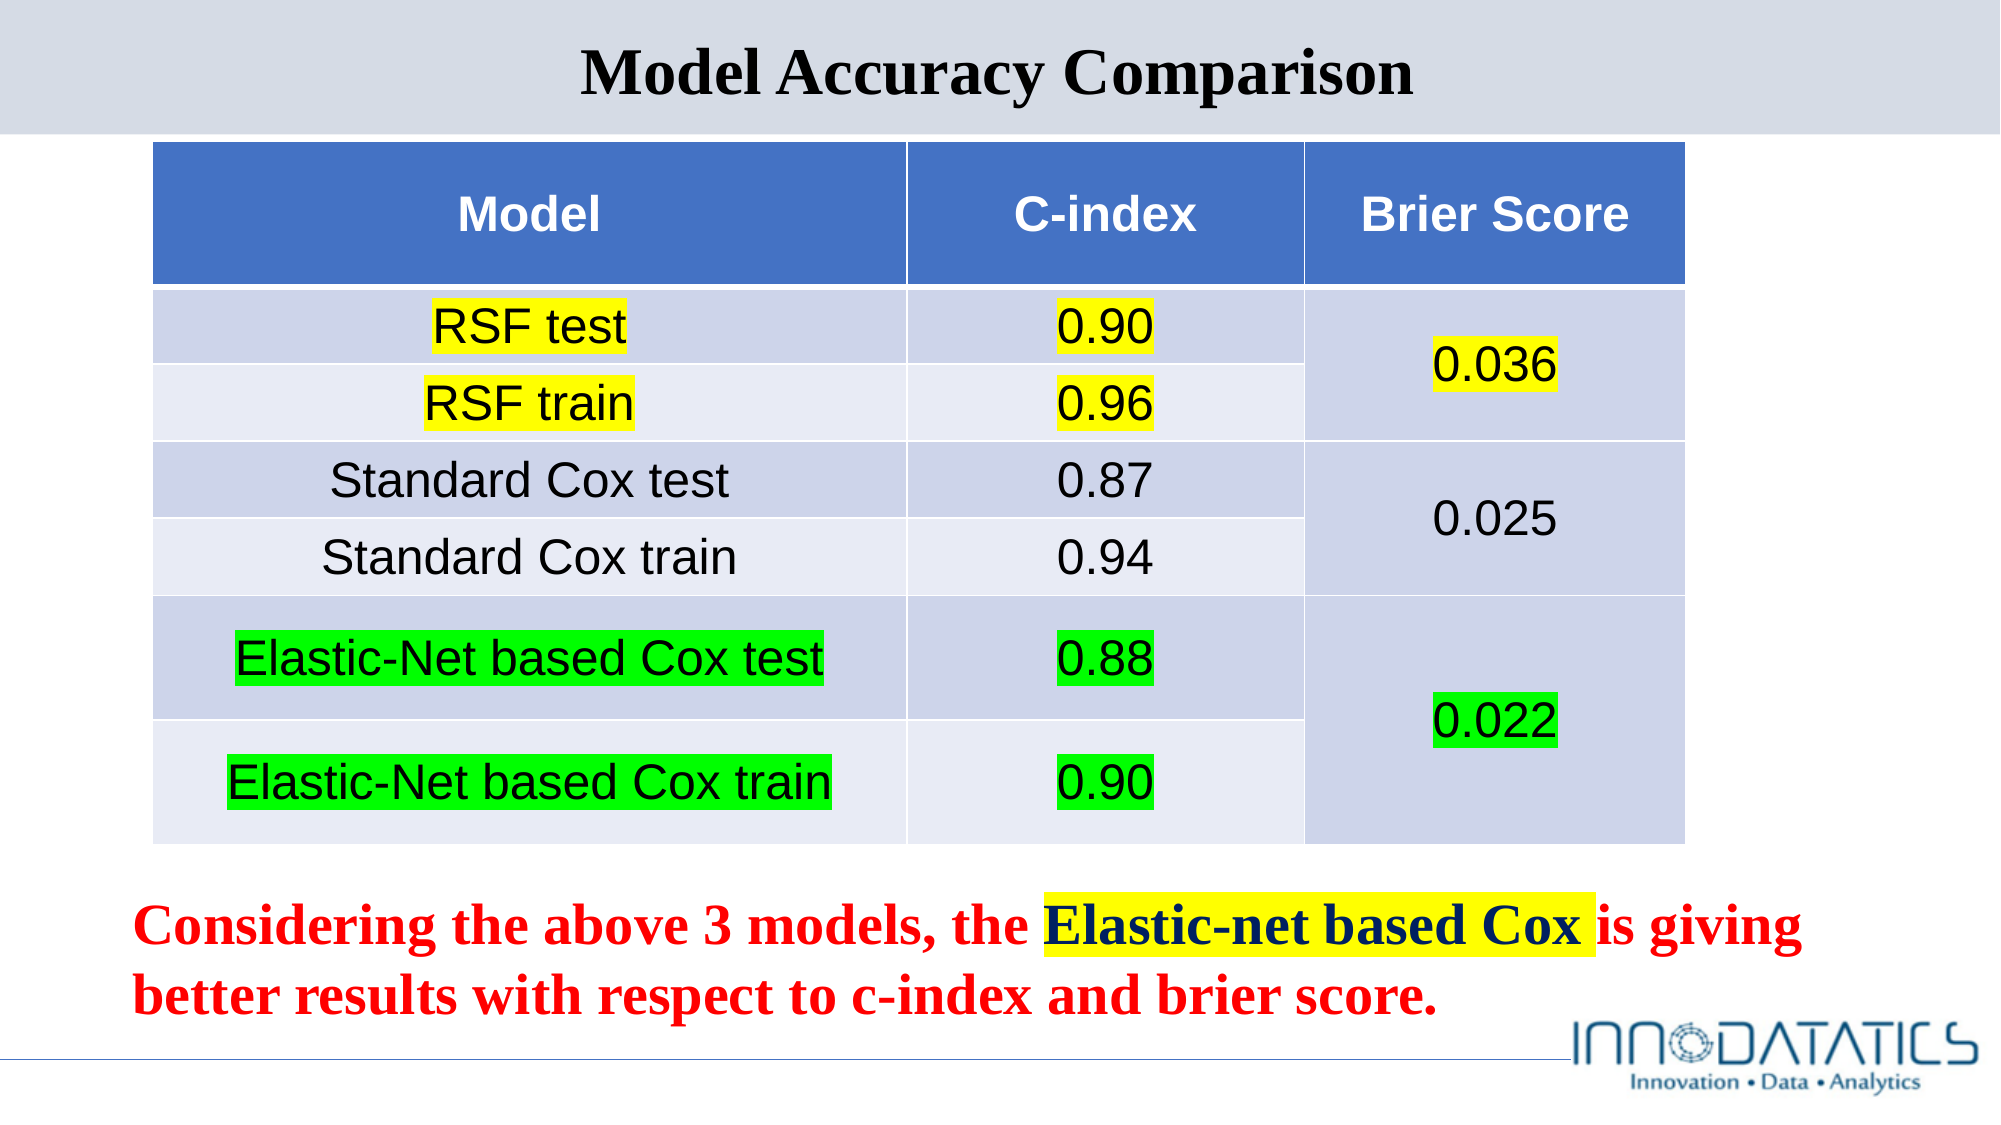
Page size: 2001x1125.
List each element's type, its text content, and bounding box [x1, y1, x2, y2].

table_cell Standard Cox train [153, 519, 906, 595]
table_header C-index [908, 142, 1304, 284]
table_header Brier Score [1305, 142, 1685, 284]
title Model Accuracy Comparison [37, 0, 1960, 175]
table_cell 0.88 [908, 596, 1304, 719]
text_box Considering the above 3 models, the Elastic-net based Cox is giving better results with respect to c-index and brier score. [117, 878, 1883, 1034]
table_header Model [153, 142, 906, 284]
table_cell RSF test [153, 290, 906, 363]
table_cell 0.025 [1305, 442, 1685, 595]
table_cell 0.90 [908, 721, 1304, 844]
picture [1571, 990, 1998, 1124]
table_cell 0.90 [908, 290, 1304, 363]
table_cell 0.87 [908, 442, 1304, 517]
table_cell 0.022 [1305, 596, 1685, 844]
table_cell Standard Cox test [153, 442, 906, 517]
table_cell 0.036 [1305, 290, 1685, 440]
table_cell 0.96 [908, 365, 1304, 440]
table_cell RSF train [153, 365, 906, 440]
table_cell 0.94 [908, 519, 1304, 595]
table_cell Elastic-Net based Cox test [153, 596, 906, 719]
table_cell Elastic-Net based Cox train [153, 721, 906, 844]
